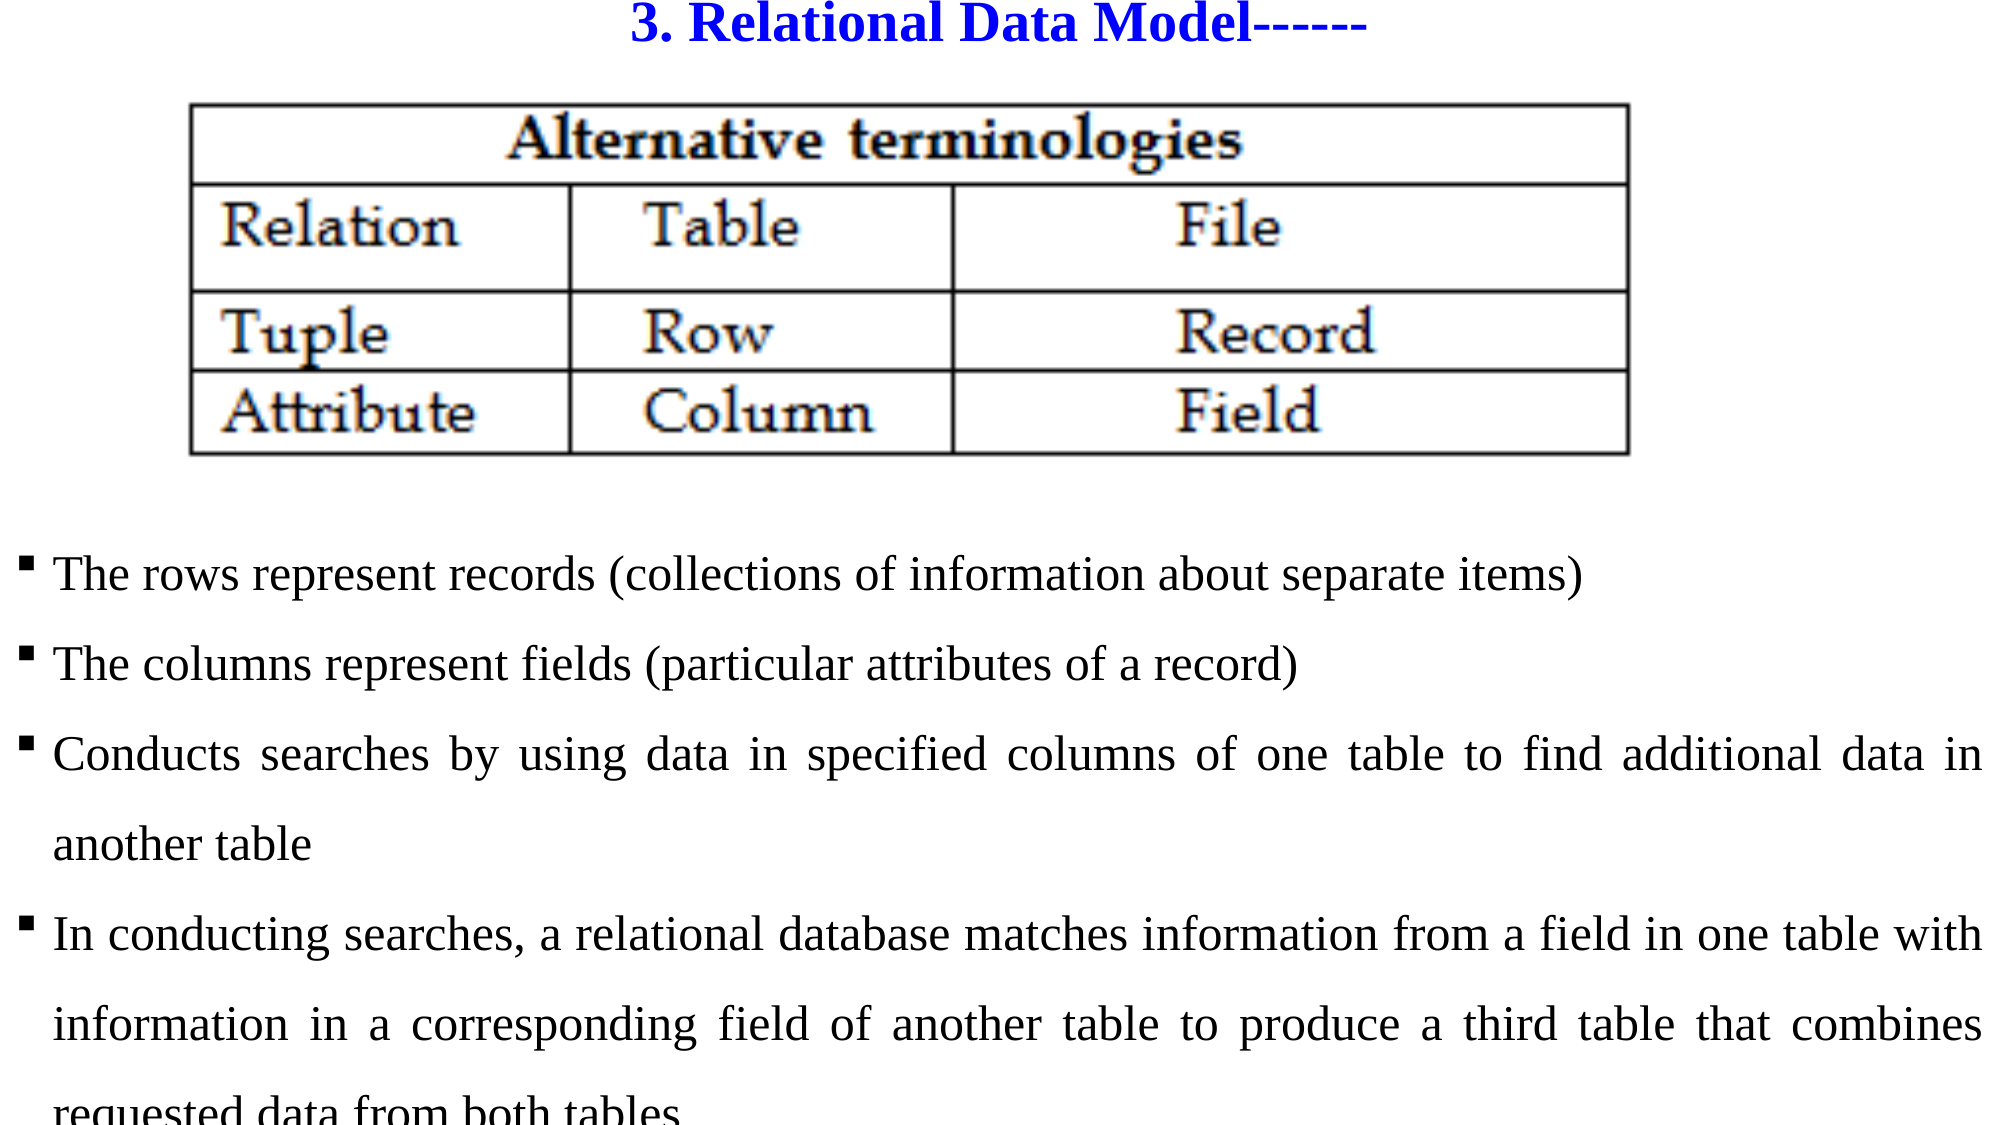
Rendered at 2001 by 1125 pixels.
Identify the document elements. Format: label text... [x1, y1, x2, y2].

list The rows represent records (collections of information about separate items) The columns represent fields (particular attributes of a record) Conducts searches by using data in specified columns of one table to find additional data in another table In conducting searches, a relational database matches information from a field in one table with information in a corresponding field of another table to produce a third table that combines requested data from both tables [0, 502, 2000, 1125]
picture [167, 81, 1675, 477]
title 3. Relational Data Model------ [137, 0, 1863, 53]
